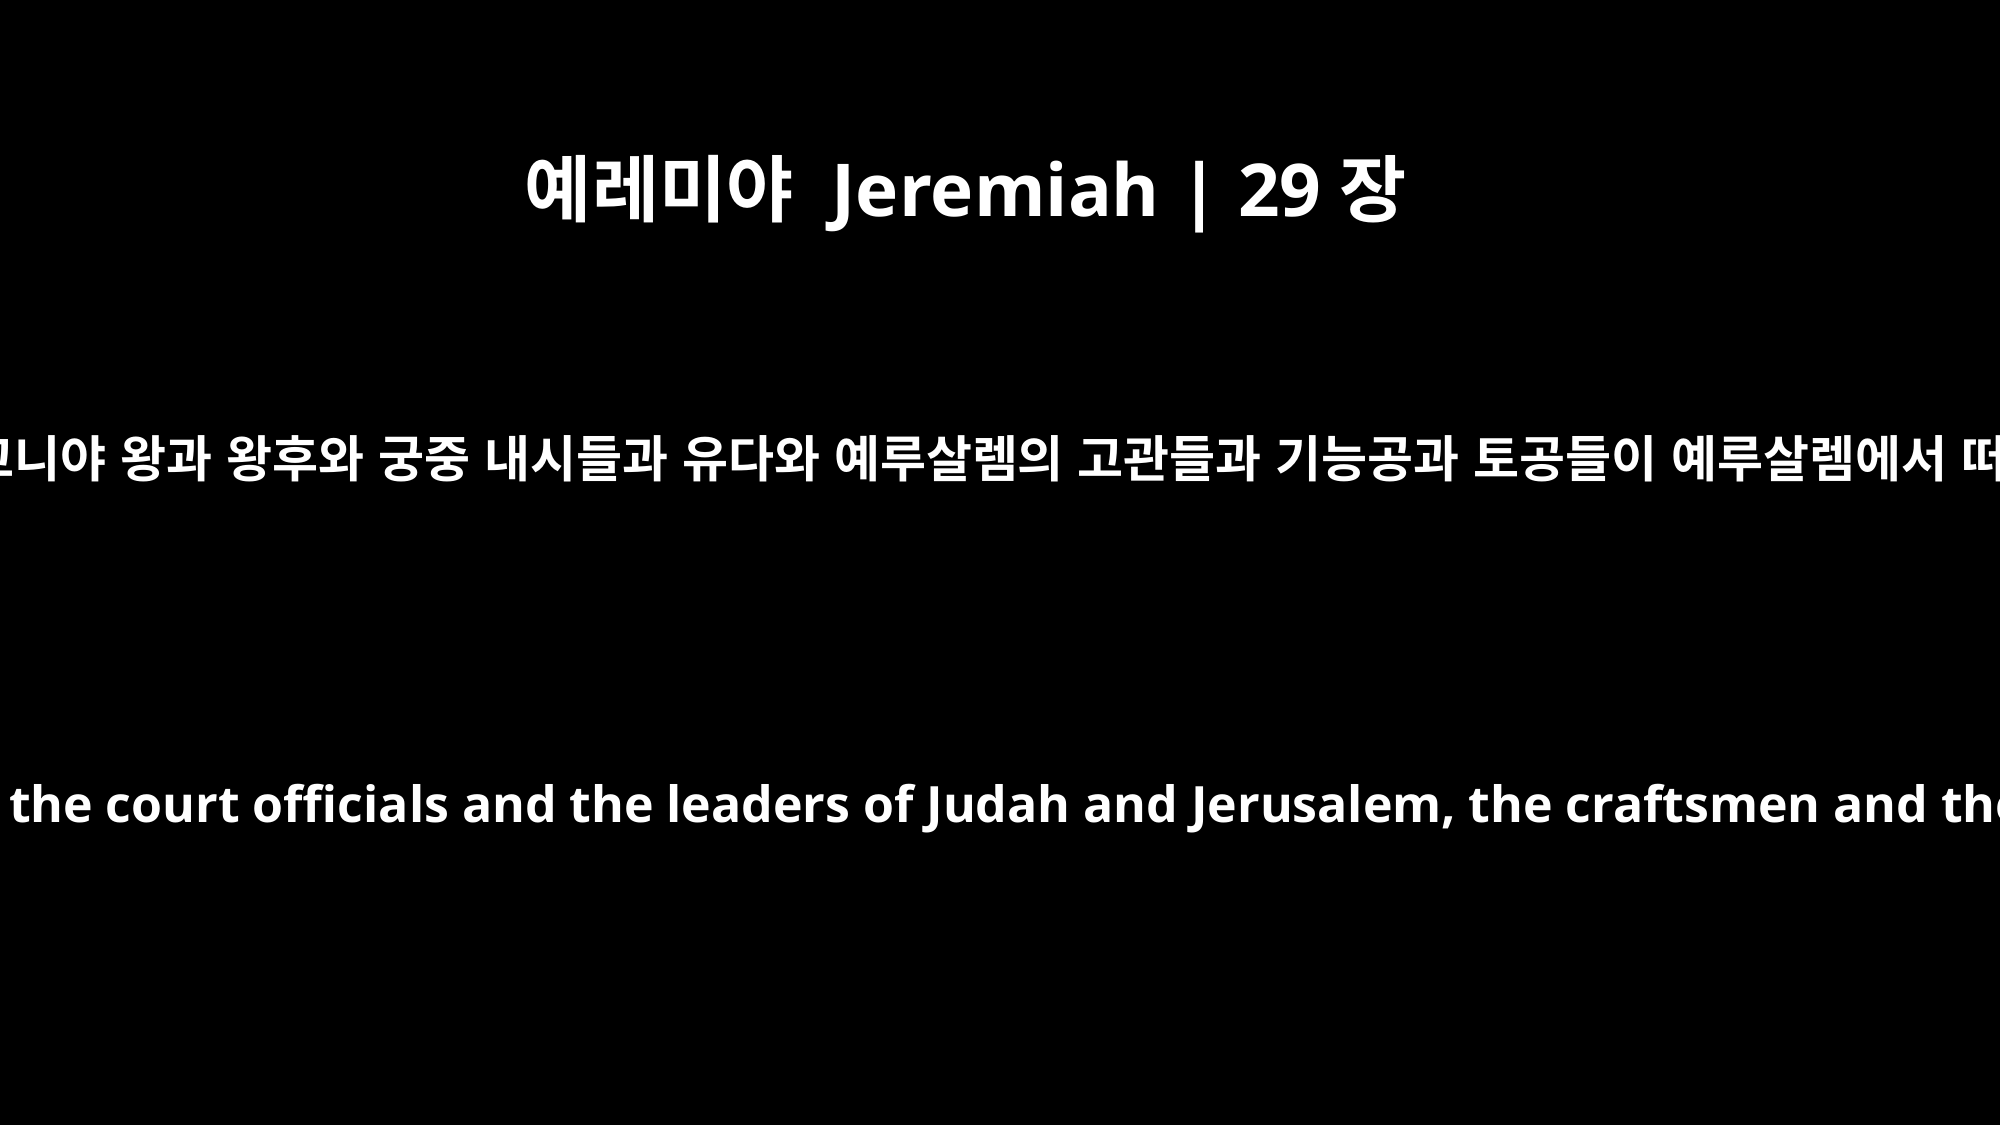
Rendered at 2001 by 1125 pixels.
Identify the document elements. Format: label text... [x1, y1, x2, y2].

text_box (This was after King Jehoiachin and the queen mother, the court officials and the leaders of Judah and Jerusalem, the craftsmen and the artisans had gone into exile from Jerusalem.) [0, 764, 2000, 840]
text_box 2 그 때는 여고니야 왕과 왕후와 궁중 내시들과 유다와 예루살렘의 고관들과 기능공과 토공들이 예루살렘에서 떠난 후라 [0, 359, 2000, 495]
text_box 예레미야 Jeremiah | 29장 [510, 136, 1422, 239]
